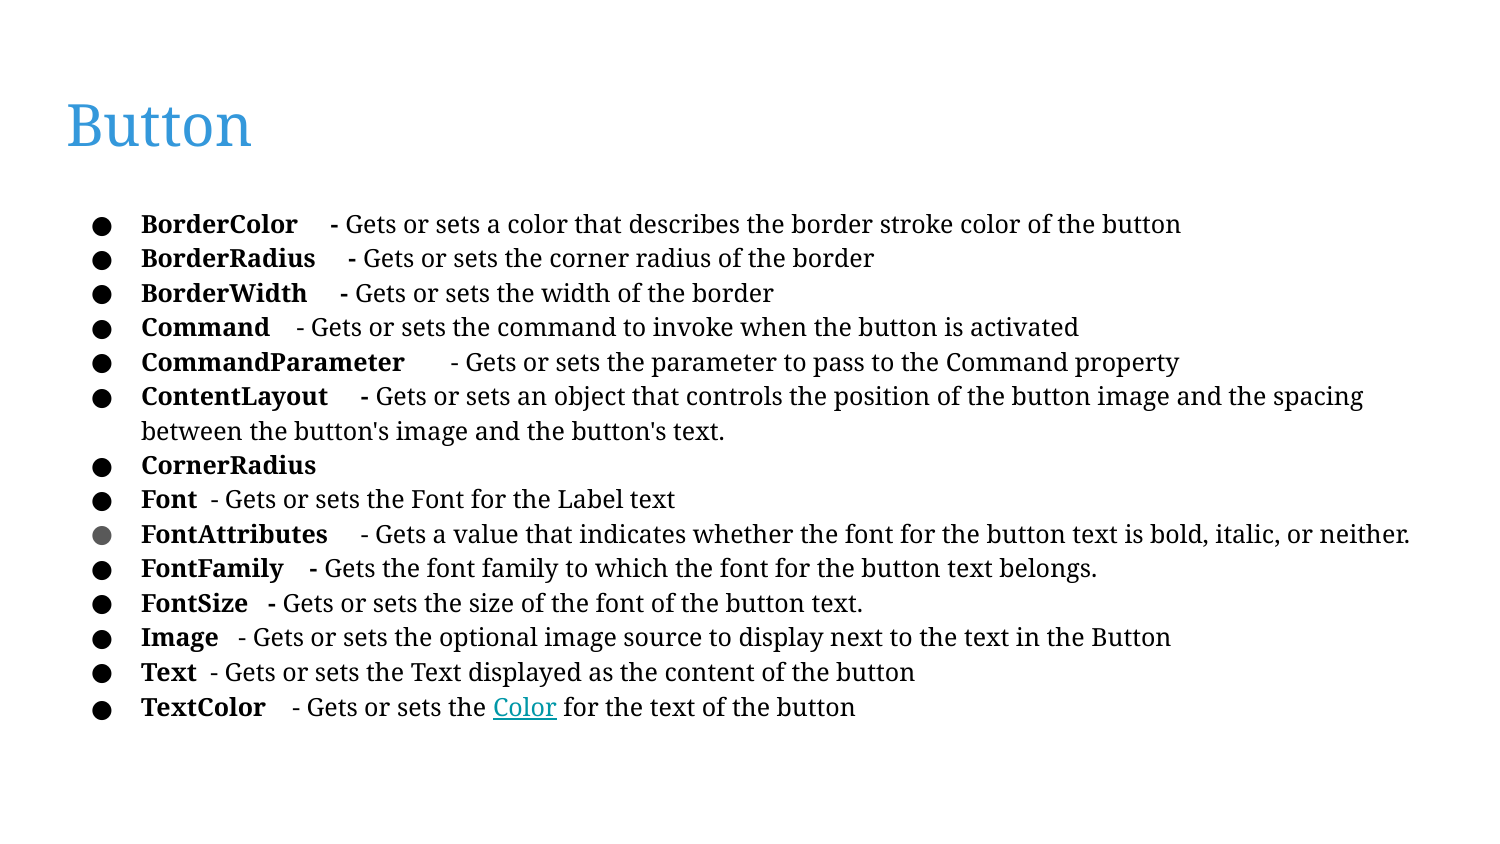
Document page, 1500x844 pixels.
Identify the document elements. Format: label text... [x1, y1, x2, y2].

list BorderColor - Gets or sets a color that describes the border stroke color of the button BorderRadius - Gets or sets the corner radius of the border BorderWidth - Gets or sets the width of the border Command - Gets or sets the command to invoke when the button is activated CommandParameter - Gets or sets the parameter to pass to the Command property ContentLayout - Gets or sets an object that controls the position of the button image and the spacing between the button's image and the button's text. CornerRadius Font - Gets or sets the Font for the Label text FontAttributes - Gets a value that indicates whether the font for the button text is bold, italic, or neither. FontFamily - Gets the font family to which the font for the button text belongs. FontSize - Gets or sets the size of the font of the button text. Image - Gets or sets the optional image source to display next to the text in the Button Text - Gets or sets the Text displayed as the content of the button TextColor - Gets or sets the Color for the text of the button [51, 189, 1449, 750]
title Button [51, 72, 1449, 167]
